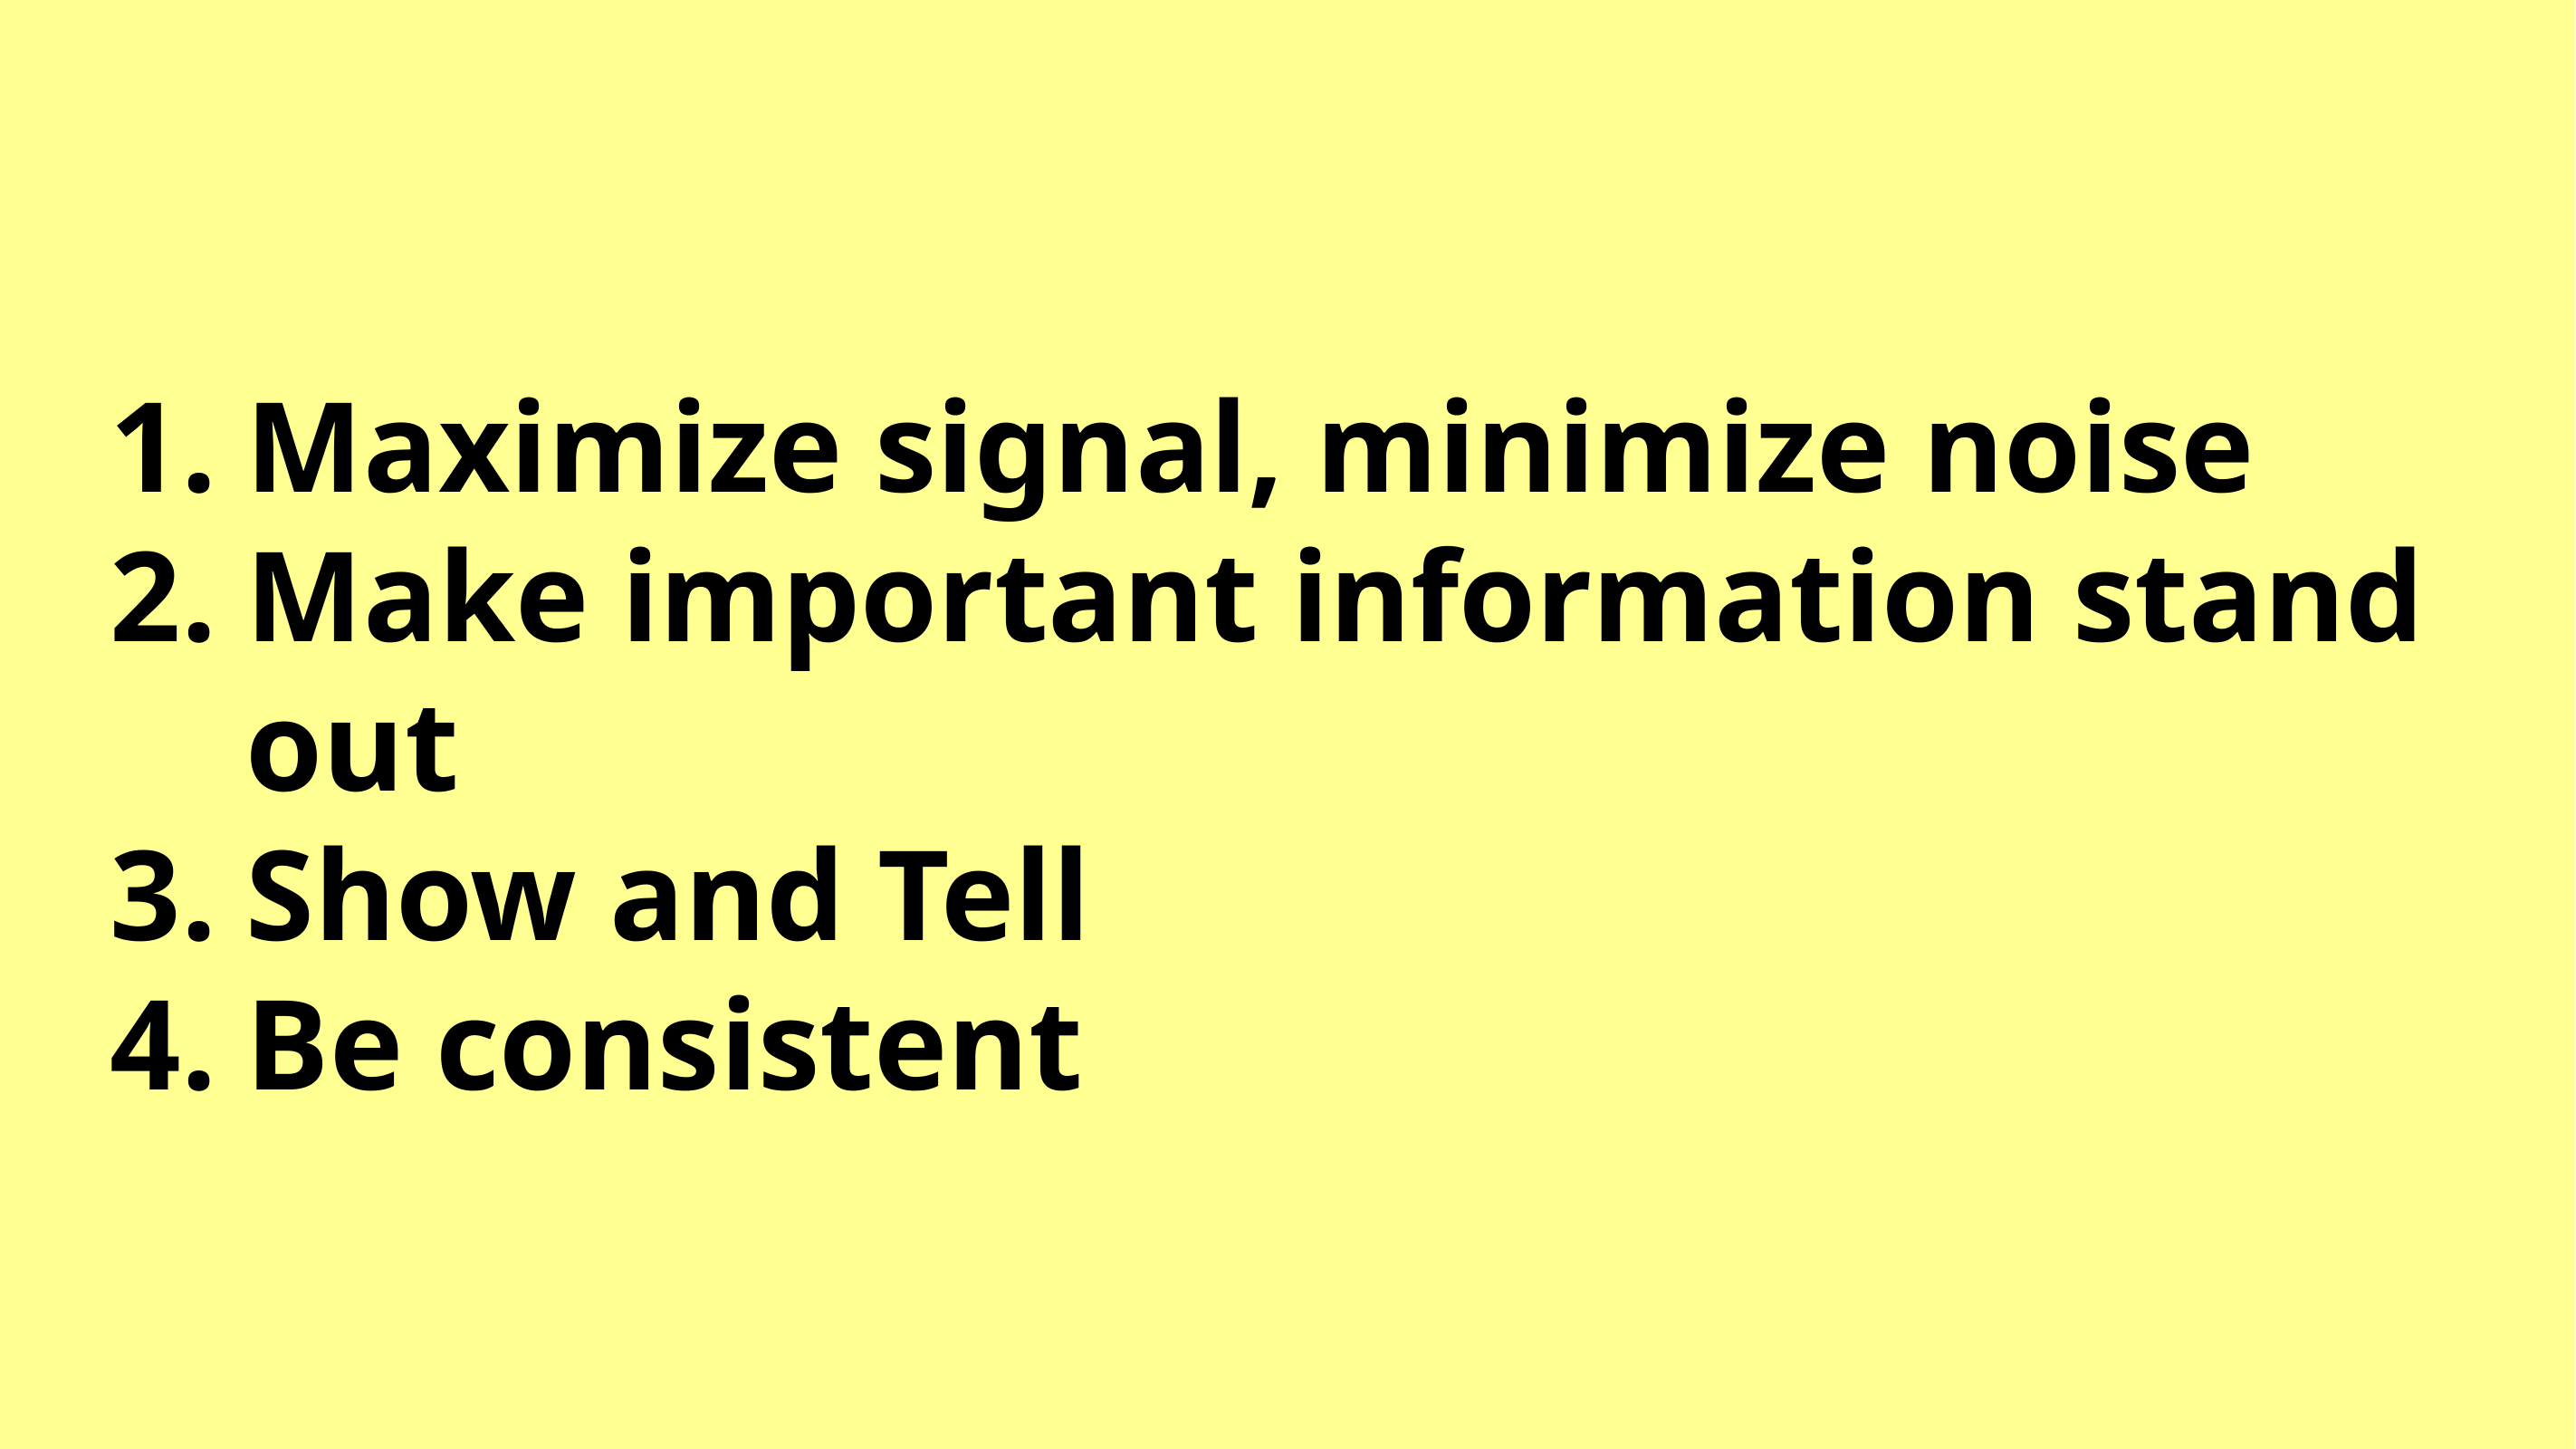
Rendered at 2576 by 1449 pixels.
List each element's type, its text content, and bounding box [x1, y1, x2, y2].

text_box Maximize signal, minimize noise Make important information stand out Show and Tell Be consistent [102, 360, 2489, 1123]
